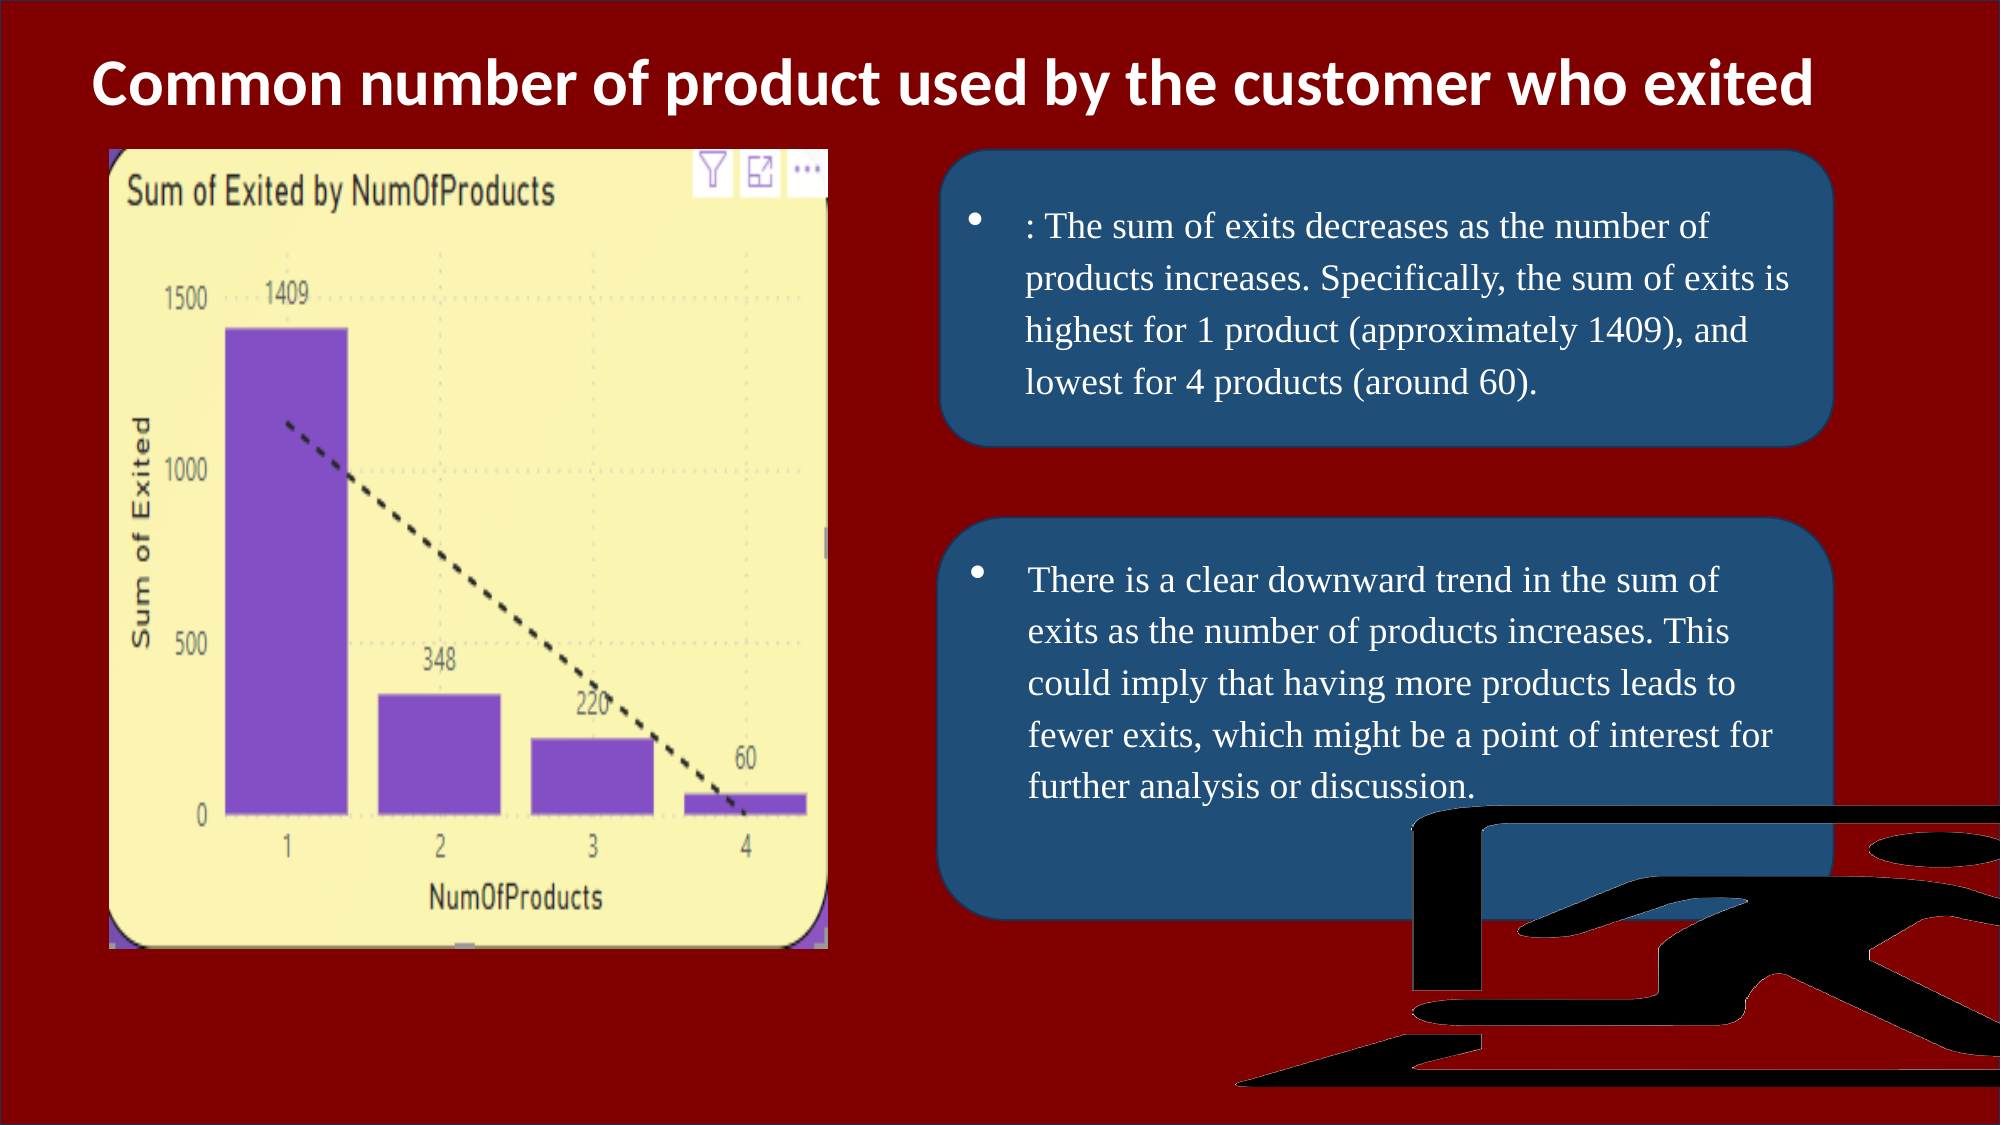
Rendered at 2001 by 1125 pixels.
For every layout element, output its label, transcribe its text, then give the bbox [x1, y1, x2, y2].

text_box : The sum of exits decreases as the number of products increases. Specifically, the sum of exits is highest for 1 product (approximately 1409), and lowest for 4 products (around 60). [938, 148, 1835, 448]
text_box Common number of product used by the customer who exited [78, 31, 1889, 126]
picture [1235, 805, 2000, 1087]
text_box [0, 0, 2000, 1125]
picture [109, 149, 828, 949]
text_box There is a clear downward trend in the sum of exits as the number of products increases. This could imply that having more products leads to fewer exits, which might be a point of interest for further analysis or discussion. [936, 516, 1835, 921]
